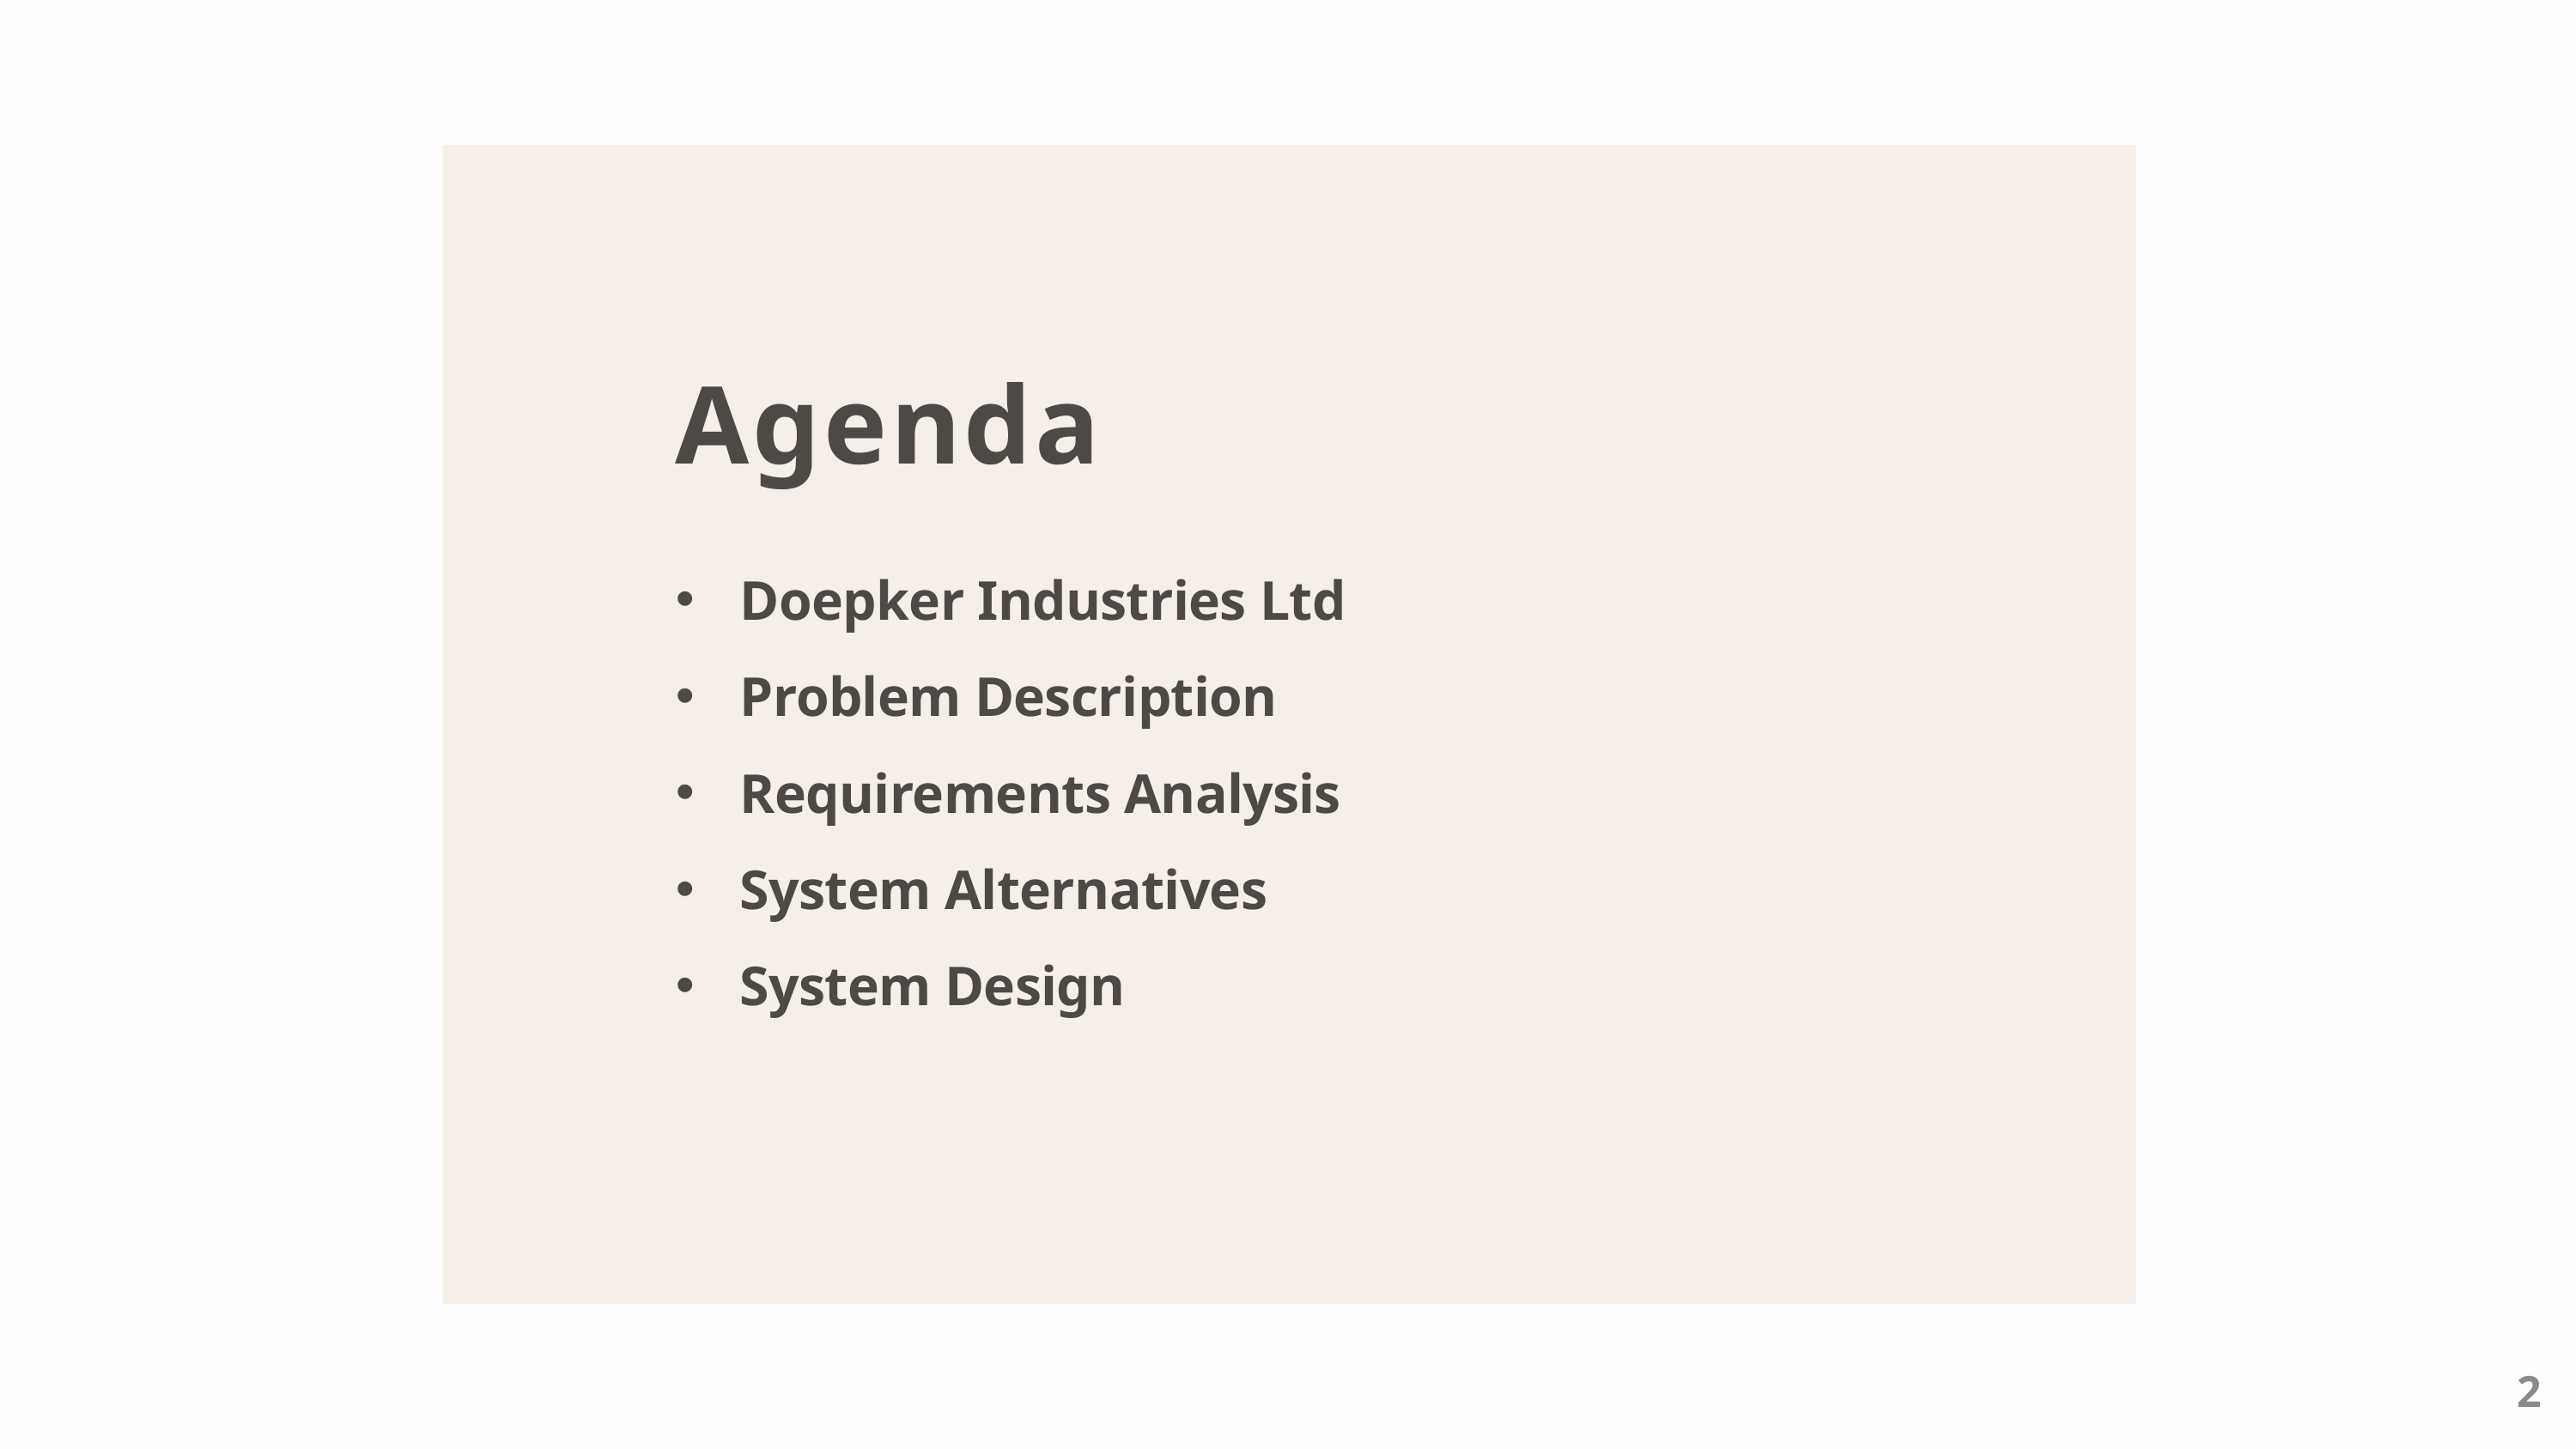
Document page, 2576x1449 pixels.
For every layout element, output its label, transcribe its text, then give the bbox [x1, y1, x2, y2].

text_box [675, 356, 1901, 1022]
slide_number 2 [2254, 1367, 2555, 1420]
text_box [442, 144, 2136, 1304]
